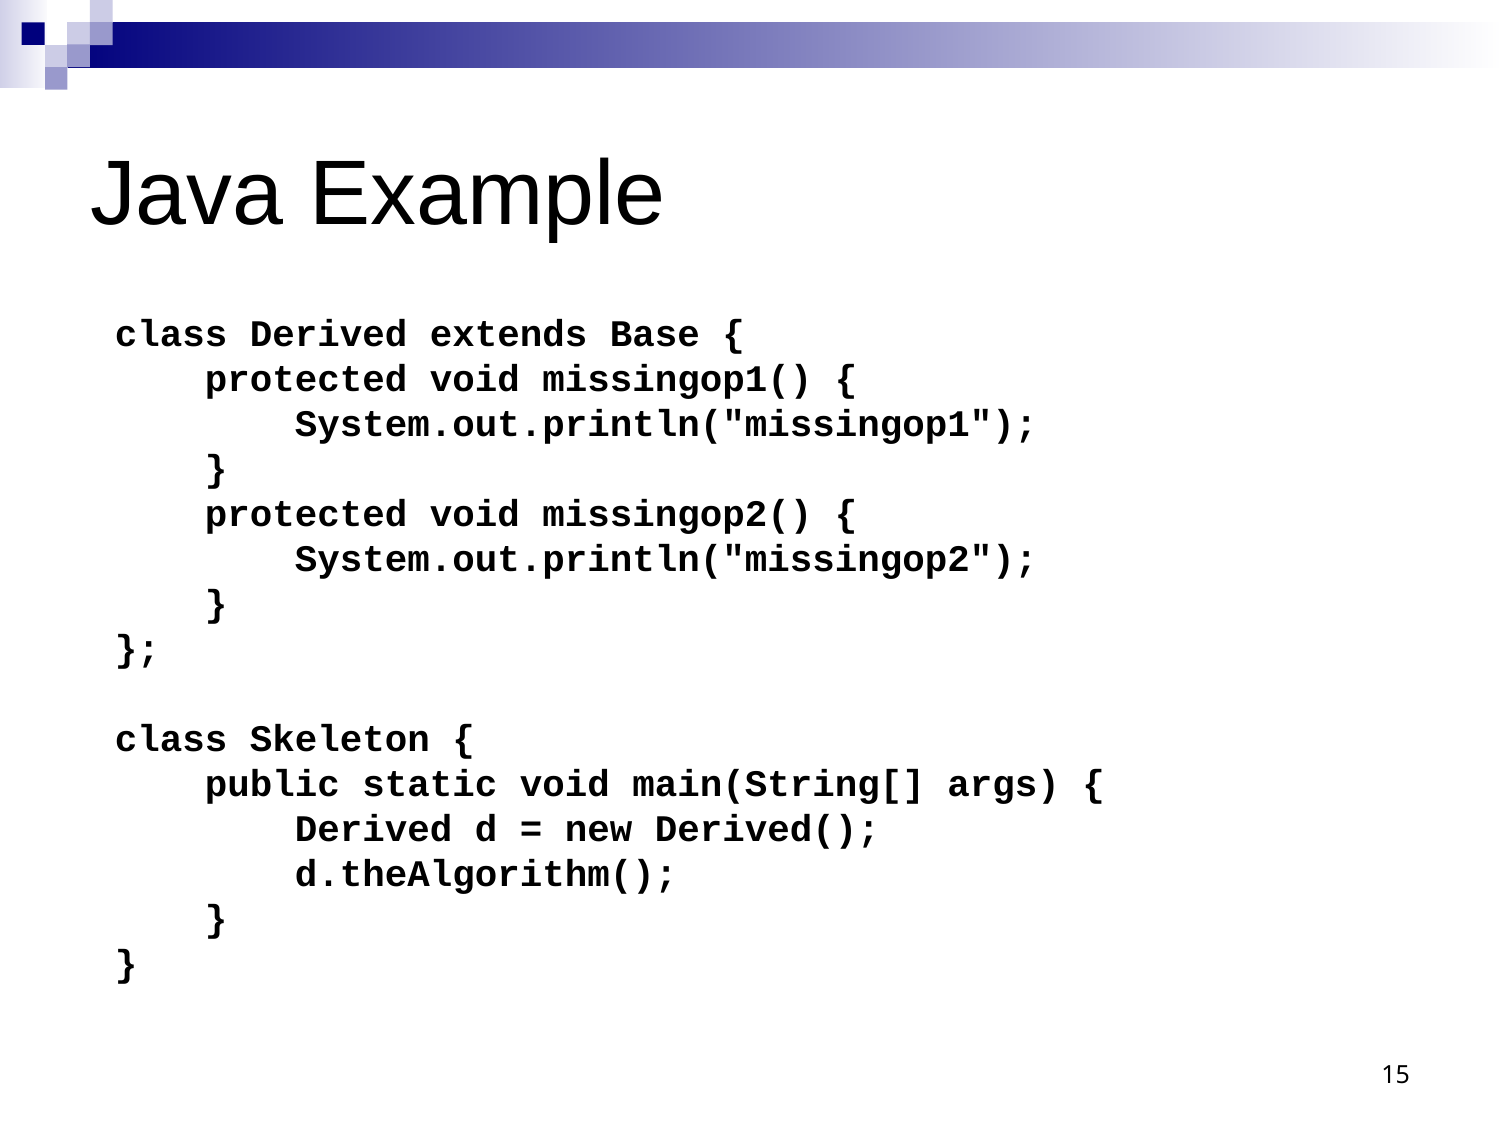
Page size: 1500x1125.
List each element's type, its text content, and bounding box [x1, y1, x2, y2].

title Java Example [75, 75, 1425, 300]
slide_number 15 [1074, 1025, 1425, 1100]
text_box class Derived extends Base { protected void missingop1() { System.out.println("missingop1"); } protected void missingop2() { System.out.println("missingop2"); } }; class Skeleton { public static void main(String[] args) { Derived d = new Derived(); d.theAlgorithm(); } } [99, 301, 1188, 992]
